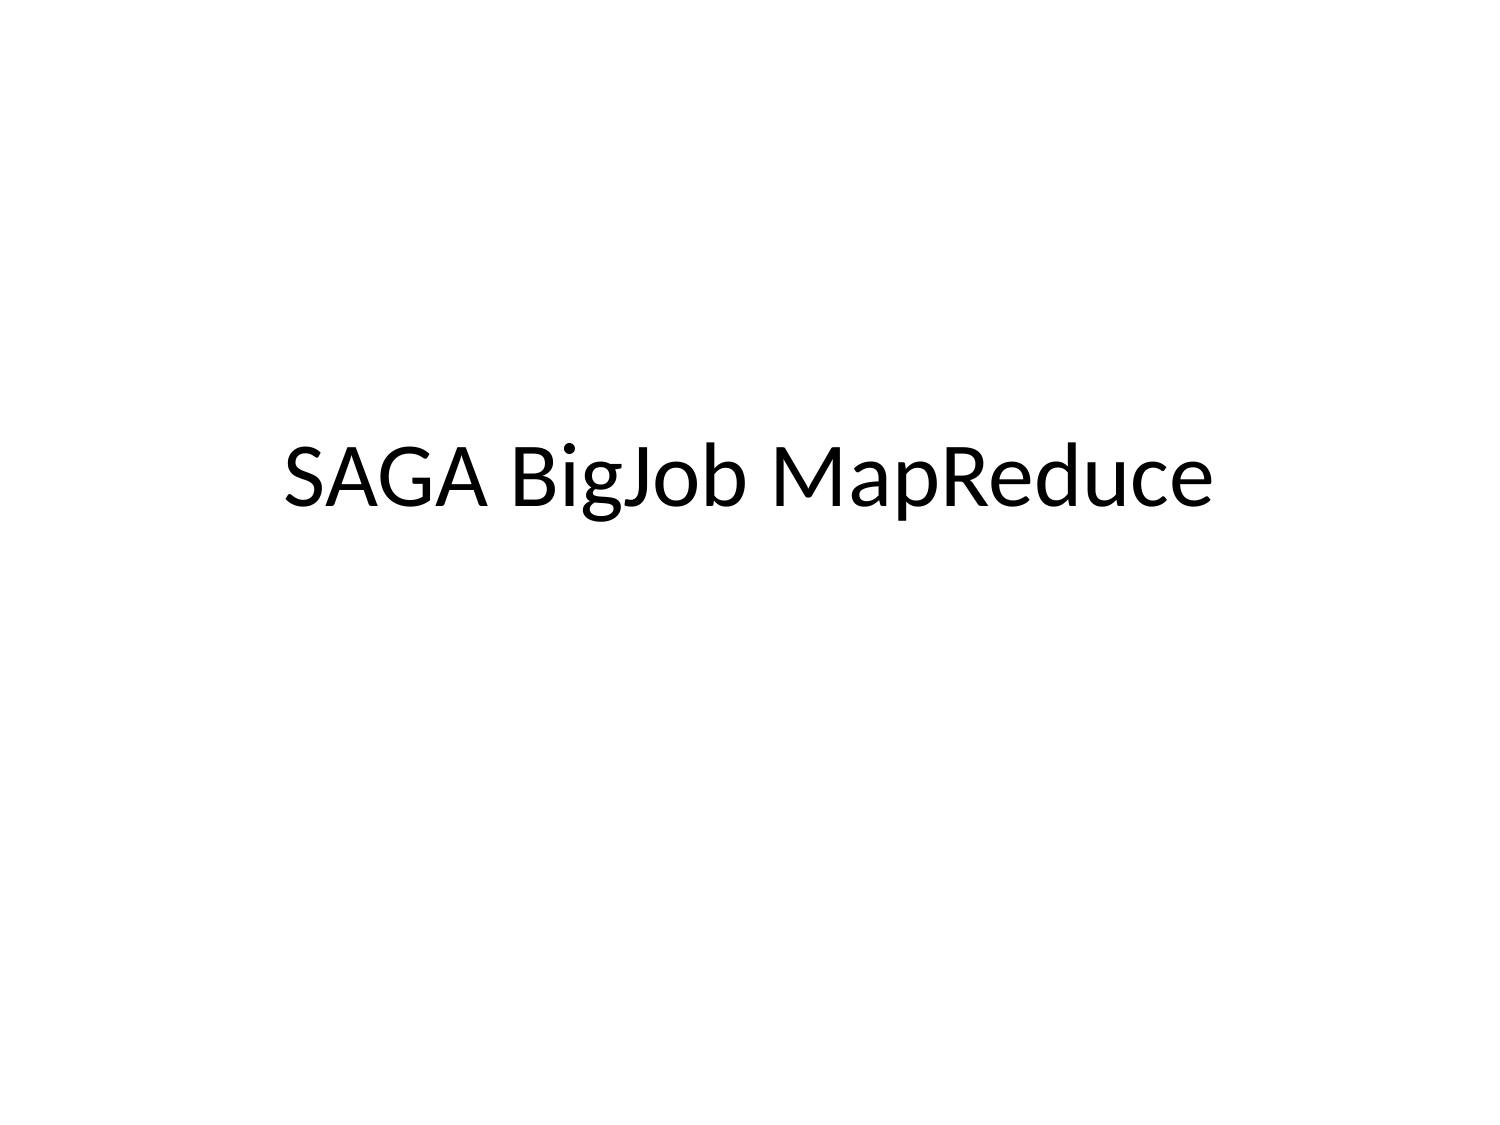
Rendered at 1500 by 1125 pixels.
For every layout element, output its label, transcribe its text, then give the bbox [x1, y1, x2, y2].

title SAGA BigJob MapReduce [112, 349, 1388, 591]
